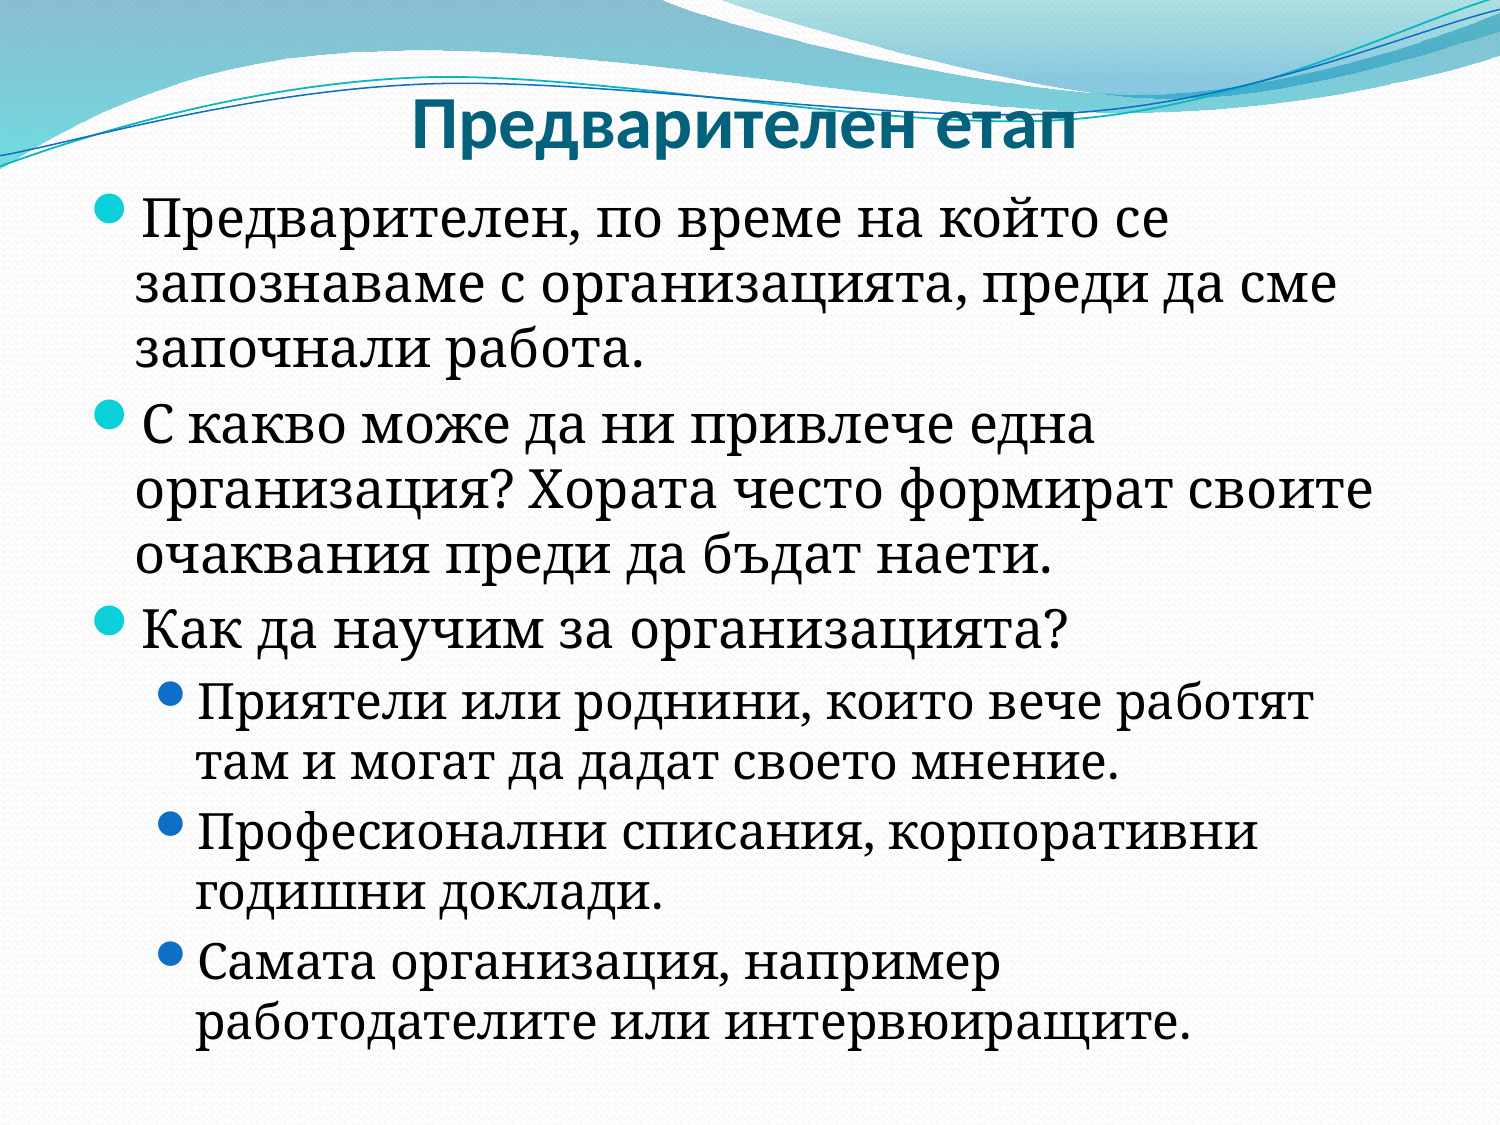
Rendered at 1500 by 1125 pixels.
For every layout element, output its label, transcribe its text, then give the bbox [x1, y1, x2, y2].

title Предварителен етап [70, 81, 1421, 165]
list Предварителен, по време на който се запознаваме с организацията, преди да сме започнали работа. С какво може да ни привлече една организация? Хората често формират своите очаквания преди да бъдат наети. Как да научим за организацията? Приятели или роднини, които вече работят там и могат да дадат своето мнение. Професионални списания, корпоративни годишни доклади. Самата организация, например работодателите или интервюиращите. [74, 175, 1426, 1038]
